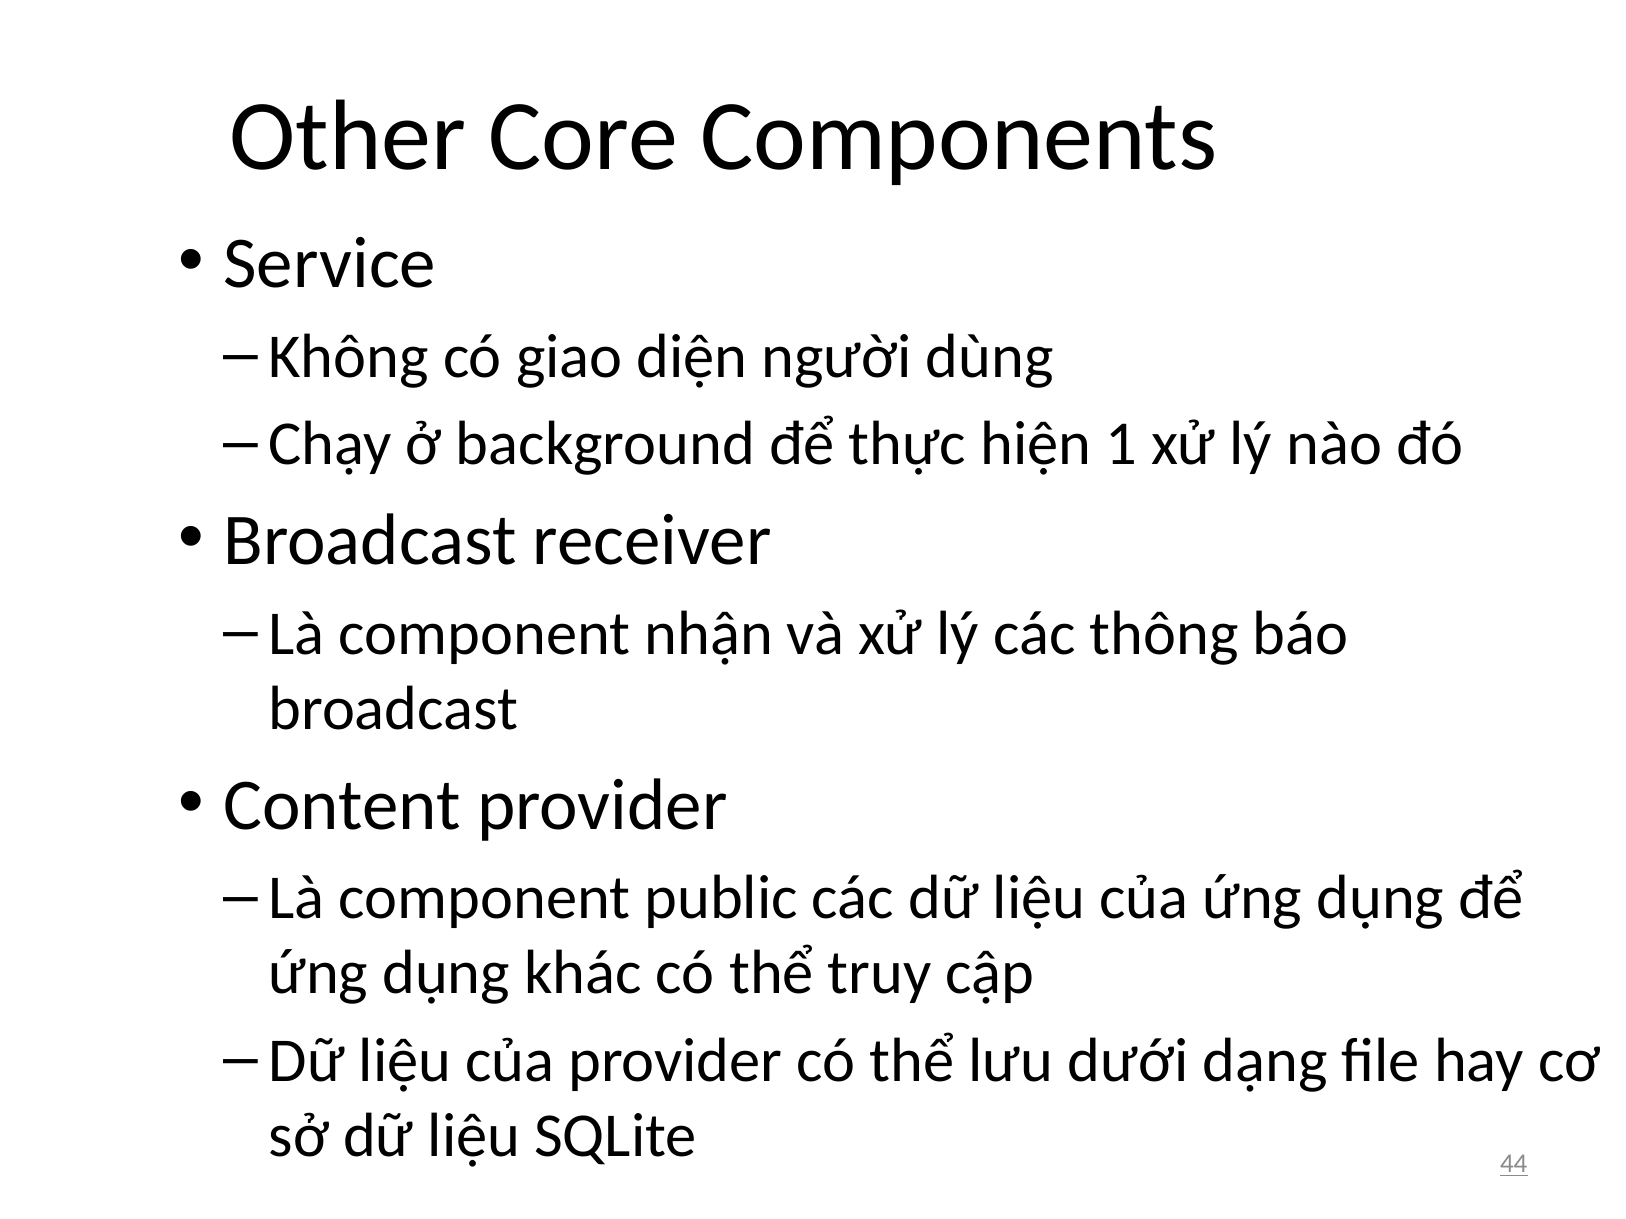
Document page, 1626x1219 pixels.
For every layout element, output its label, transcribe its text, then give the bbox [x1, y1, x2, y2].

slide_number 43 [1164, 1129, 1544, 1195]
title Other Core Components [0, 91, 1448, 168]
list Service Không có giao diện người dùng Chạy ở background để thực hiện 1 xử lý nào đó Broadcast receiver Là component nhận và xử lý các thông báo broadcast Content provider Là component public các dữ liệu của ứng dụng để ứng dụng khác có thể truy cập Dữ liệu của provider có thể lưu dưới dạng file hay cơ sở dữ liệu SQLite [162, 206, 1625, 1085]
